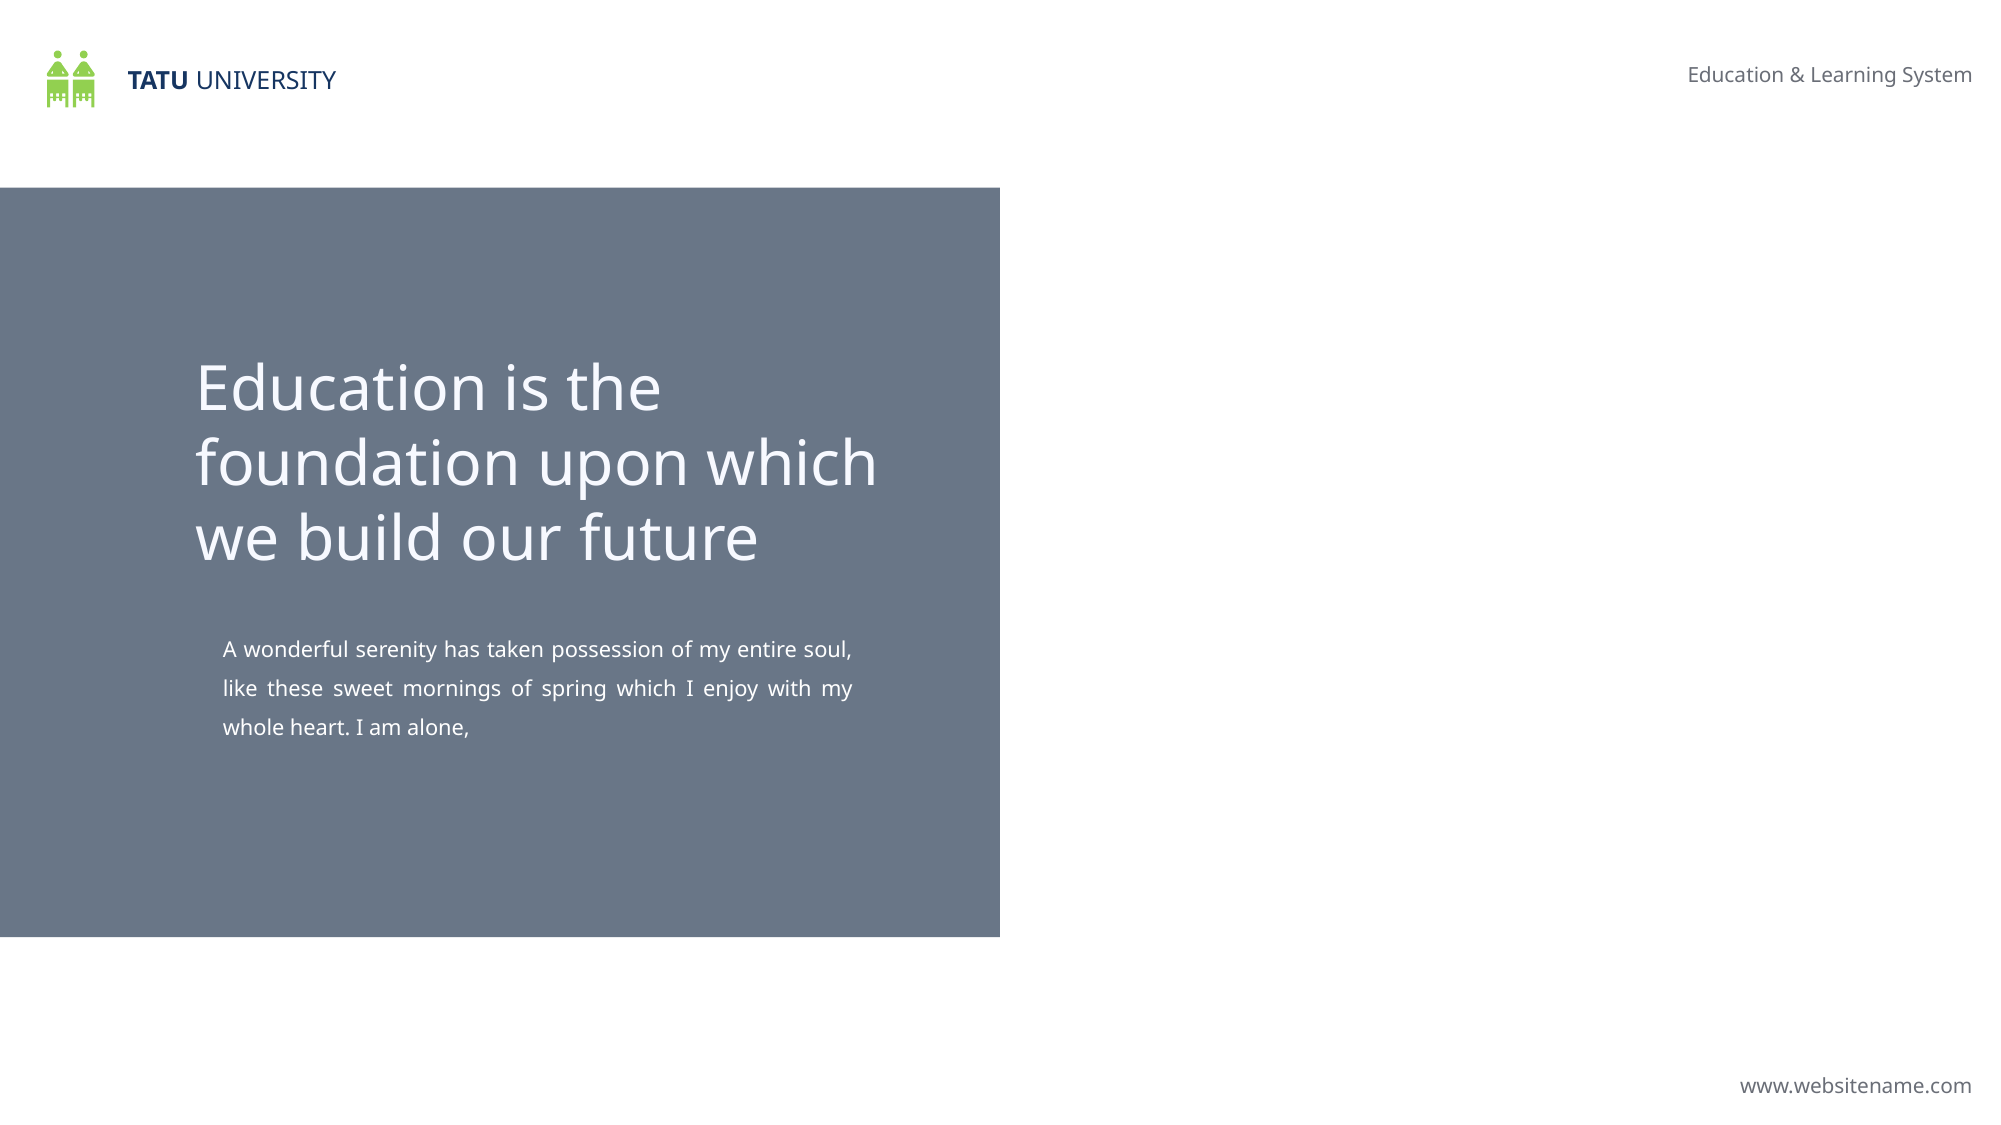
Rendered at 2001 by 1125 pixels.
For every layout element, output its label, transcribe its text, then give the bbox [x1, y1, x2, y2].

picture [0, 187, 2000, 938]
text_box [46, 50, 441, 108]
text_box Education & Learning System [1687, 48, 1973, 87]
text_box www.websitename.com [1740, 1060, 1973, 1098]
